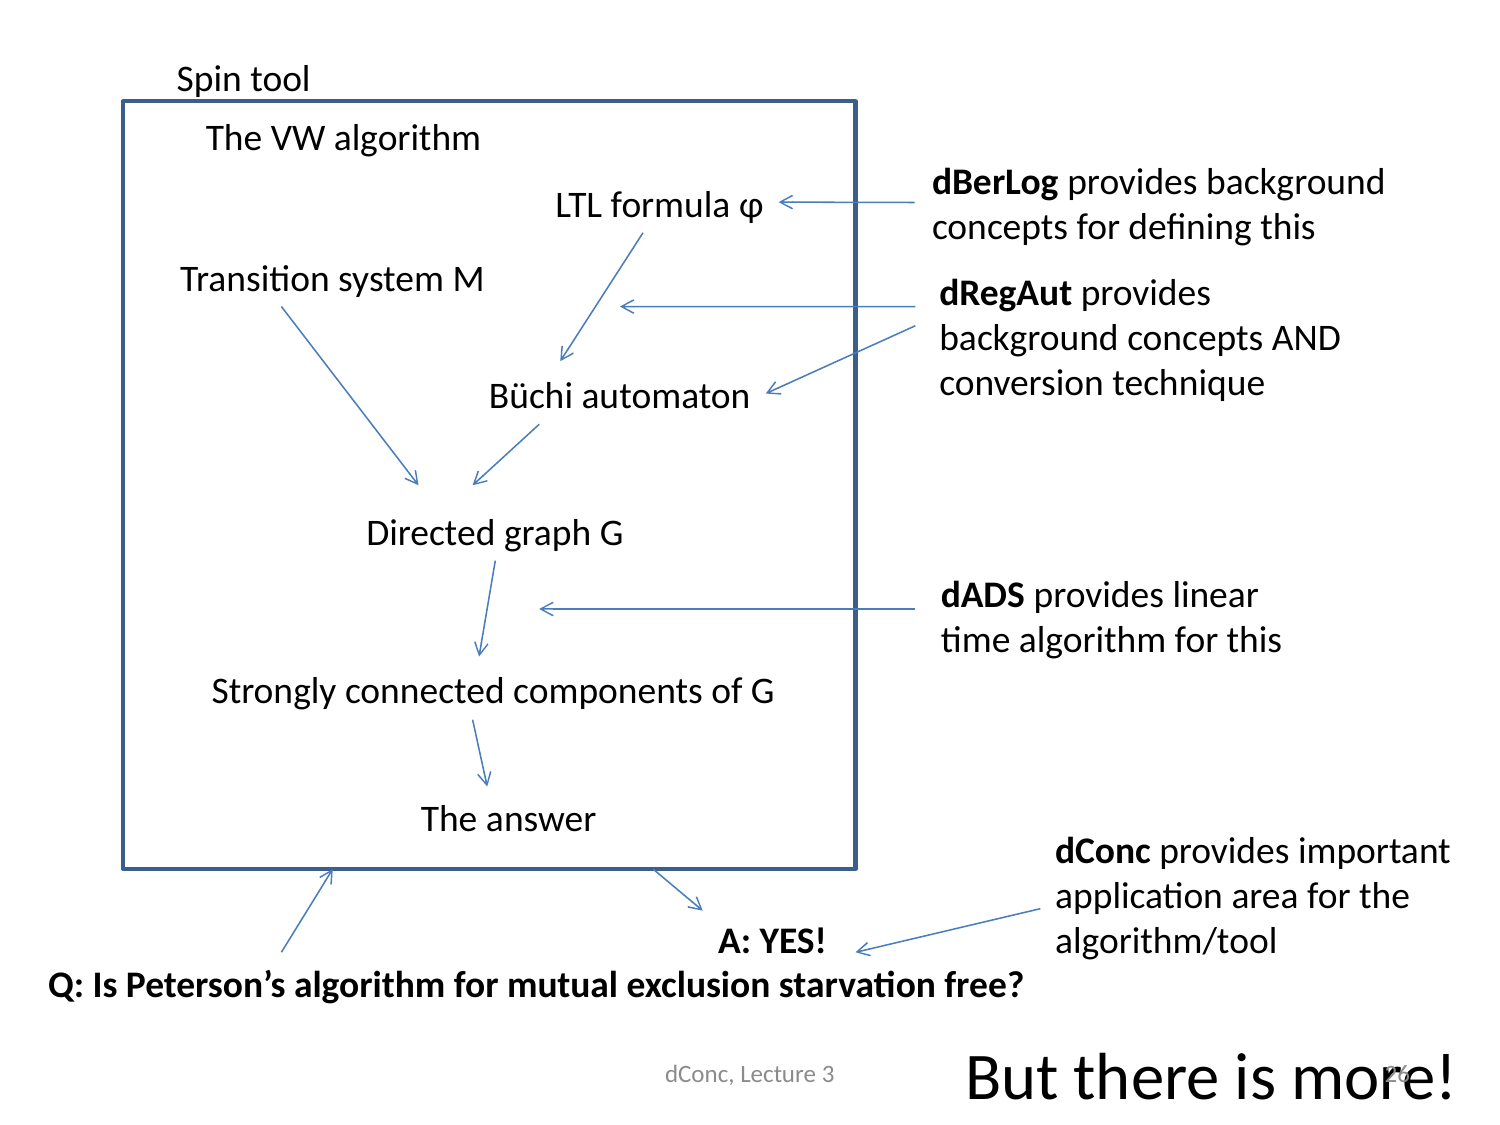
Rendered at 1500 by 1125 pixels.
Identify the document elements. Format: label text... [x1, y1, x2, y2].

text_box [559, 232, 644, 362]
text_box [767, 325, 916, 395]
footer dConc, Lecture 3 [512, 1042, 988, 1103]
text_box dRegAut provides background concepts AND conversion technique [924, 260, 1403, 411]
text_box A: YES! [703, 908, 843, 969]
text_box Directed graph G [351, 500, 639, 561]
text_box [281, 306, 419, 486]
text_box LTL formula φ [540, 172, 779, 232]
text_box The VW algorithm [191, 105, 497, 166]
text_box Transition system M [165, 246, 500, 306]
text_box But there is more! [950, 1025, 1473, 1121]
text_box dADS provides linear time algorithm for this [926, 562, 1305, 668]
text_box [652, 868, 703, 911]
text_box Spin tool [161, 46, 326, 107]
text_box Strongly connected components of G [196, 659, 791, 719]
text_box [472, 423, 540, 486]
text_box dConc provides important application area for the algorithm/tool [1040, 818, 1478, 968]
text_box Q: Is Peterson’s algorithm for mutual exclusion starvation free? [33, 952, 1041, 1012]
text_box dBerLog provides background concepts for defining this [917, 149, 1401, 255]
text_box Büchi automaton [474, 363, 766, 424]
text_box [855, 908, 1041, 953]
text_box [478, 561, 496, 657]
text_box S [121, 99, 858, 871]
text_box The answer [406, 786, 612, 847]
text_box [281, 868, 333, 953]
slide_number 26 [1074, 1042, 1425, 1103]
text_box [472, 719, 488, 787]
